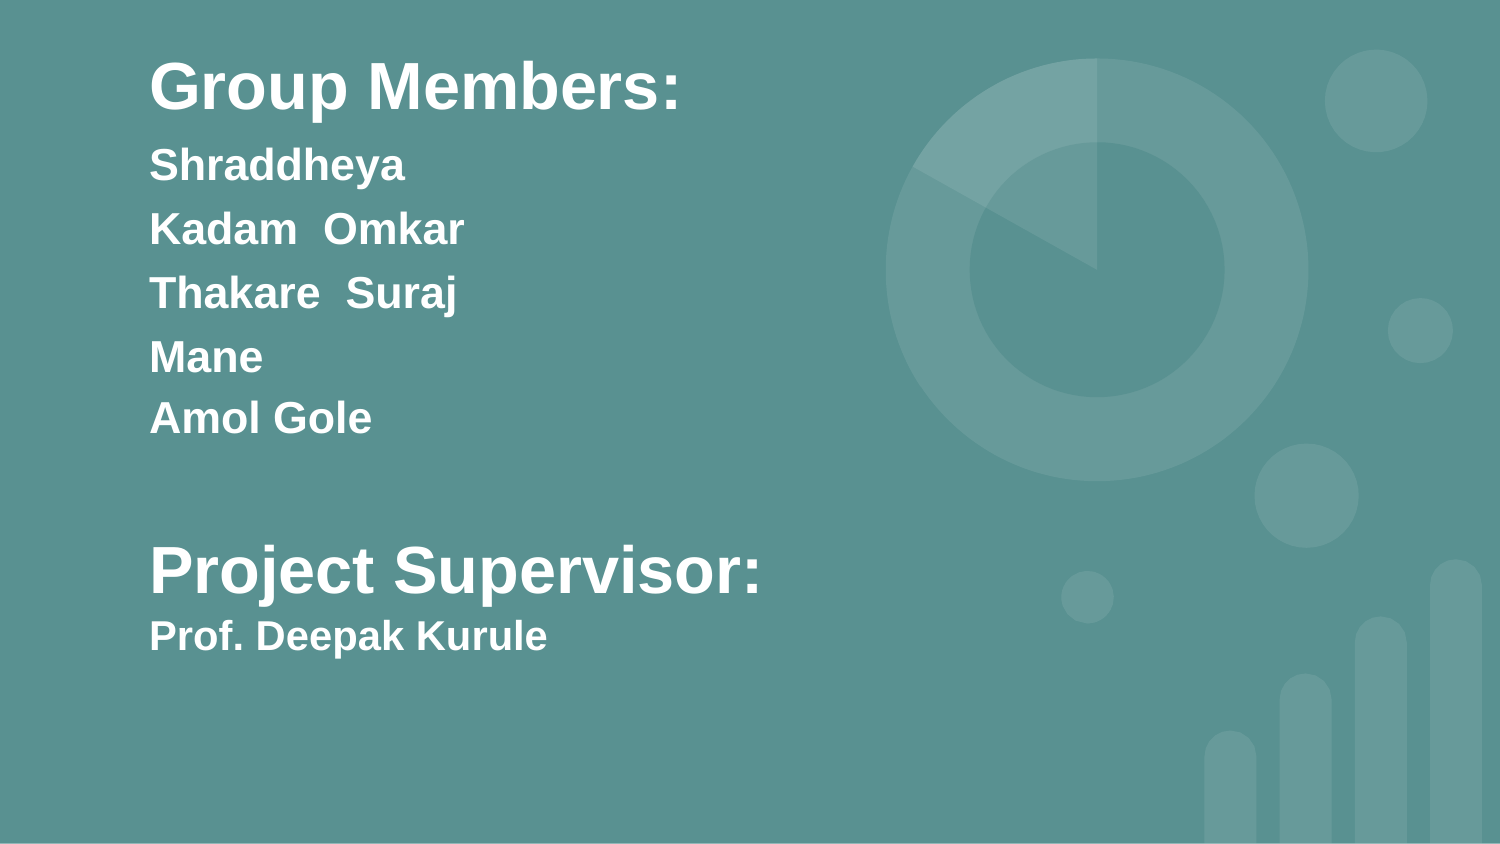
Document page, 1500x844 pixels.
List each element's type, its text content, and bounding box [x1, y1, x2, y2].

title Group Members: [147, 39, 691, 121]
text_box Shraddheya Kadam Omkar Thakare Suraj Mane Amol Gole Project Supervisor: Prof. Deepak Kurule [147, 121, 780, 659]
